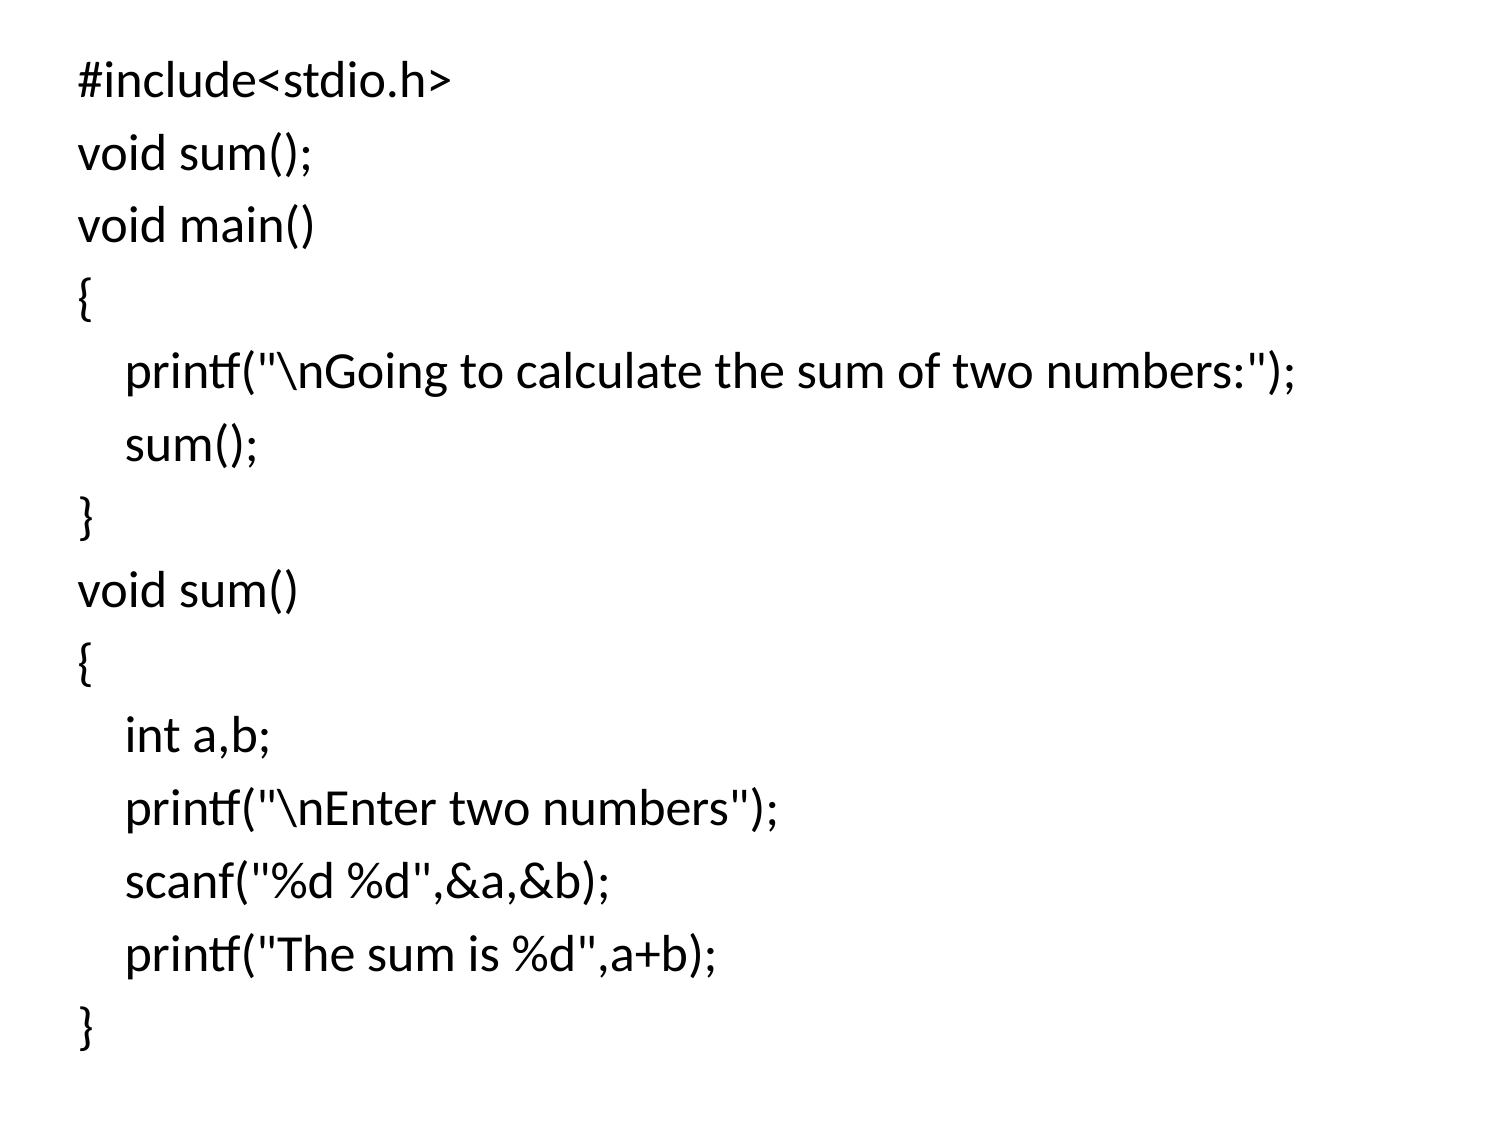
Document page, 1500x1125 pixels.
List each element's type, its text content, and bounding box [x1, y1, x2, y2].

list #include<stdio.h> void sum(); void main() { printf("\nGoing to calculate the sum of two numbers:"); sum(); } void sum() { int a,b; printf("\nEnter two numbers"); scanf("%d %d",&a,&b); printf("The sum is %d",a+b); } [62, 37, 1413, 780]
